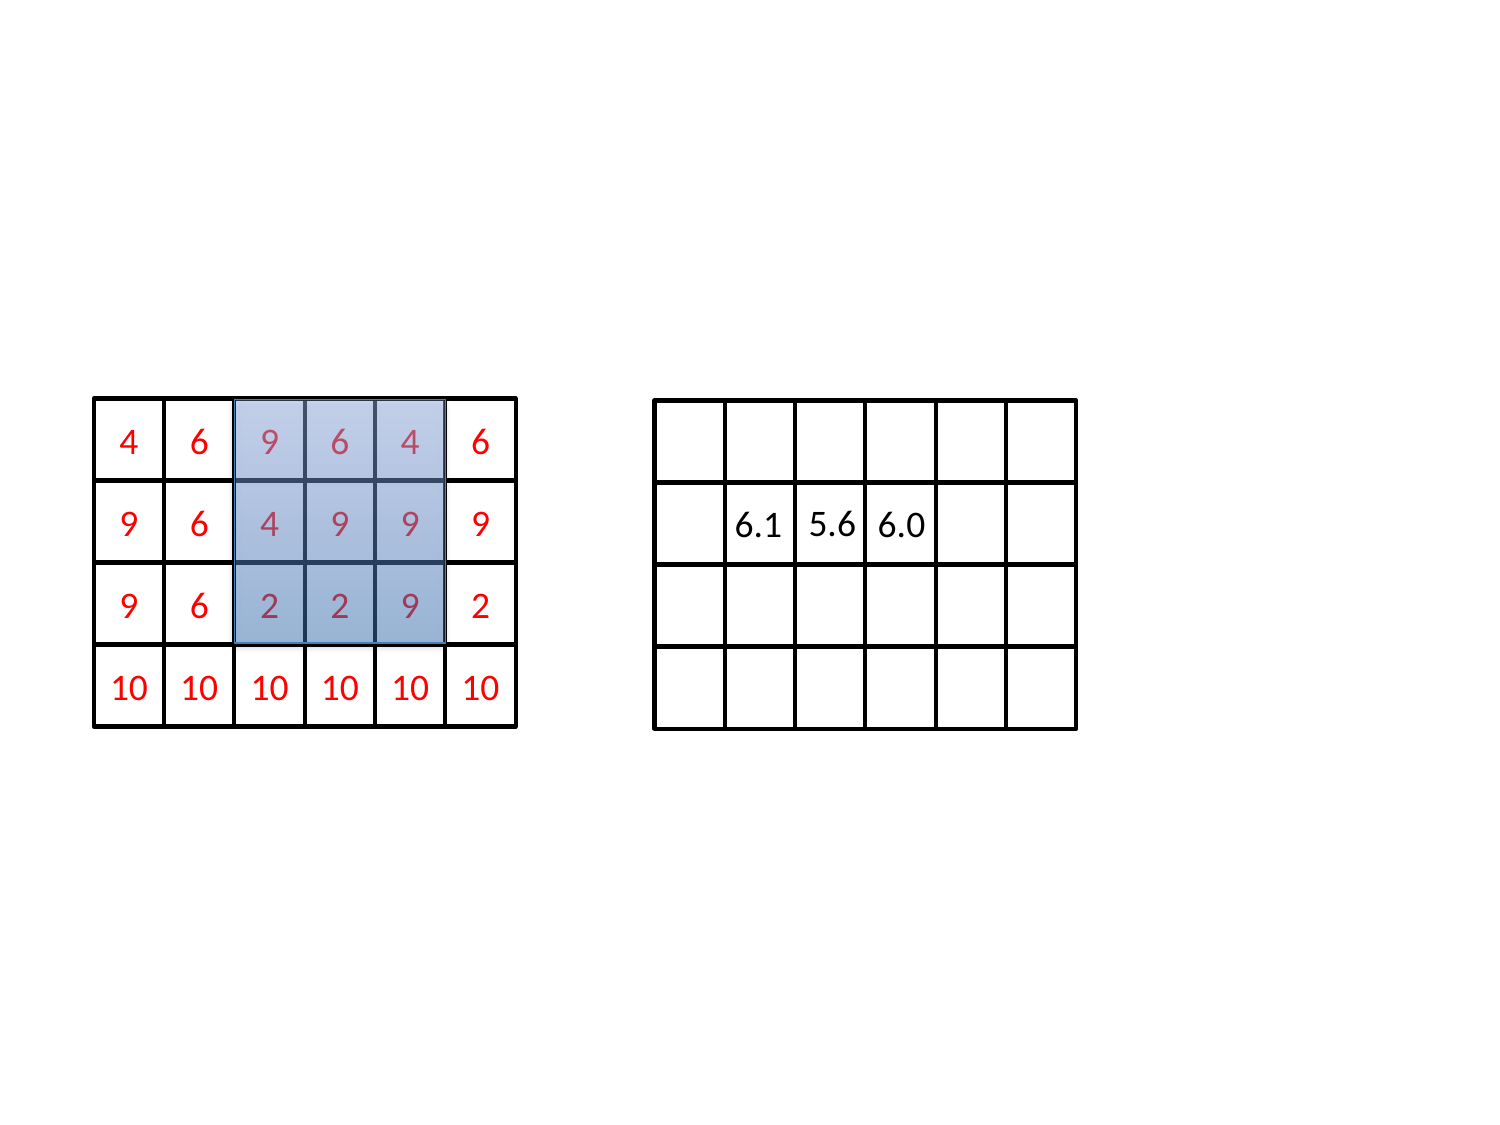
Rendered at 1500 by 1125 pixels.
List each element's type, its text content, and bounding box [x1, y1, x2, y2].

text_box [863, 563, 934, 645]
text_box [934, 398, 1004, 481]
text_box 9 [449, 478, 518, 560]
text_box [934, 563, 1004, 645]
text_box 6.0 [862, 492, 941, 553]
text_box [234, 399, 446, 644]
text_box 6.1 [719, 492, 797, 553]
text_box [1004, 481, 1078, 563]
text_box 9 [92, 478, 166, 560]
text_box 6 [443, 396, 518, 478]
text_box [727, 481, 793, 492]
text_box [727, 563, 793, 645]
text_box [793, 563, 863, 645]
text_box 2 [449, 560, 518, 642]
text_box 10 [166, 642, 232, 729]
text_box 5.6 [793, 491, 872, 552]
text_box [863, 398, 934, 481]
text_box 10 [443, 642, 518, 729]
text_box 10 [92, 642, 166, 729]
text_box [652, 645, 727, 731]
text_box [652, 481, 727, 563]
text_box 6 [166, 478, 229, 560]
text_box 10 [373, 651, 443, 729]
text_box 6 [166, 560, 229, 642]
text_box [934, 481, 1004, 563]
text_box [793, 398, 863, 481]
text_box [863, 481, 934, 492]
text_box 6 [166, 396, 232, 478]
text_box [652, 398, 727, 481]
text_box 10 [232, 649, 303, 729]
text_box [727, 645, 793, 731]
text_box [793, 645, 863, 731]
text_box [793, 481, 863, 491]
text_box [727, 553, 793, 563]
text_box [1004, 645, 1078, 731]
text_box [1004, 398, 1078, 481]
text_box 9 [92, 560, 166, 642]
text_box [1004, 563, 1078, 645]
text_box [727, 398, 793, 481]
text_box [652, 563, 727, 645]
text_box [863, 553, 934, 563]
text_box 4 [92, 396, 166, 478]
text_box [934, 645, 1004, 731]
text_box 10 [303, 651, 373, 729]
text_box [793, 552, 863, 563]
text_box [863, 645, 934, 731]
